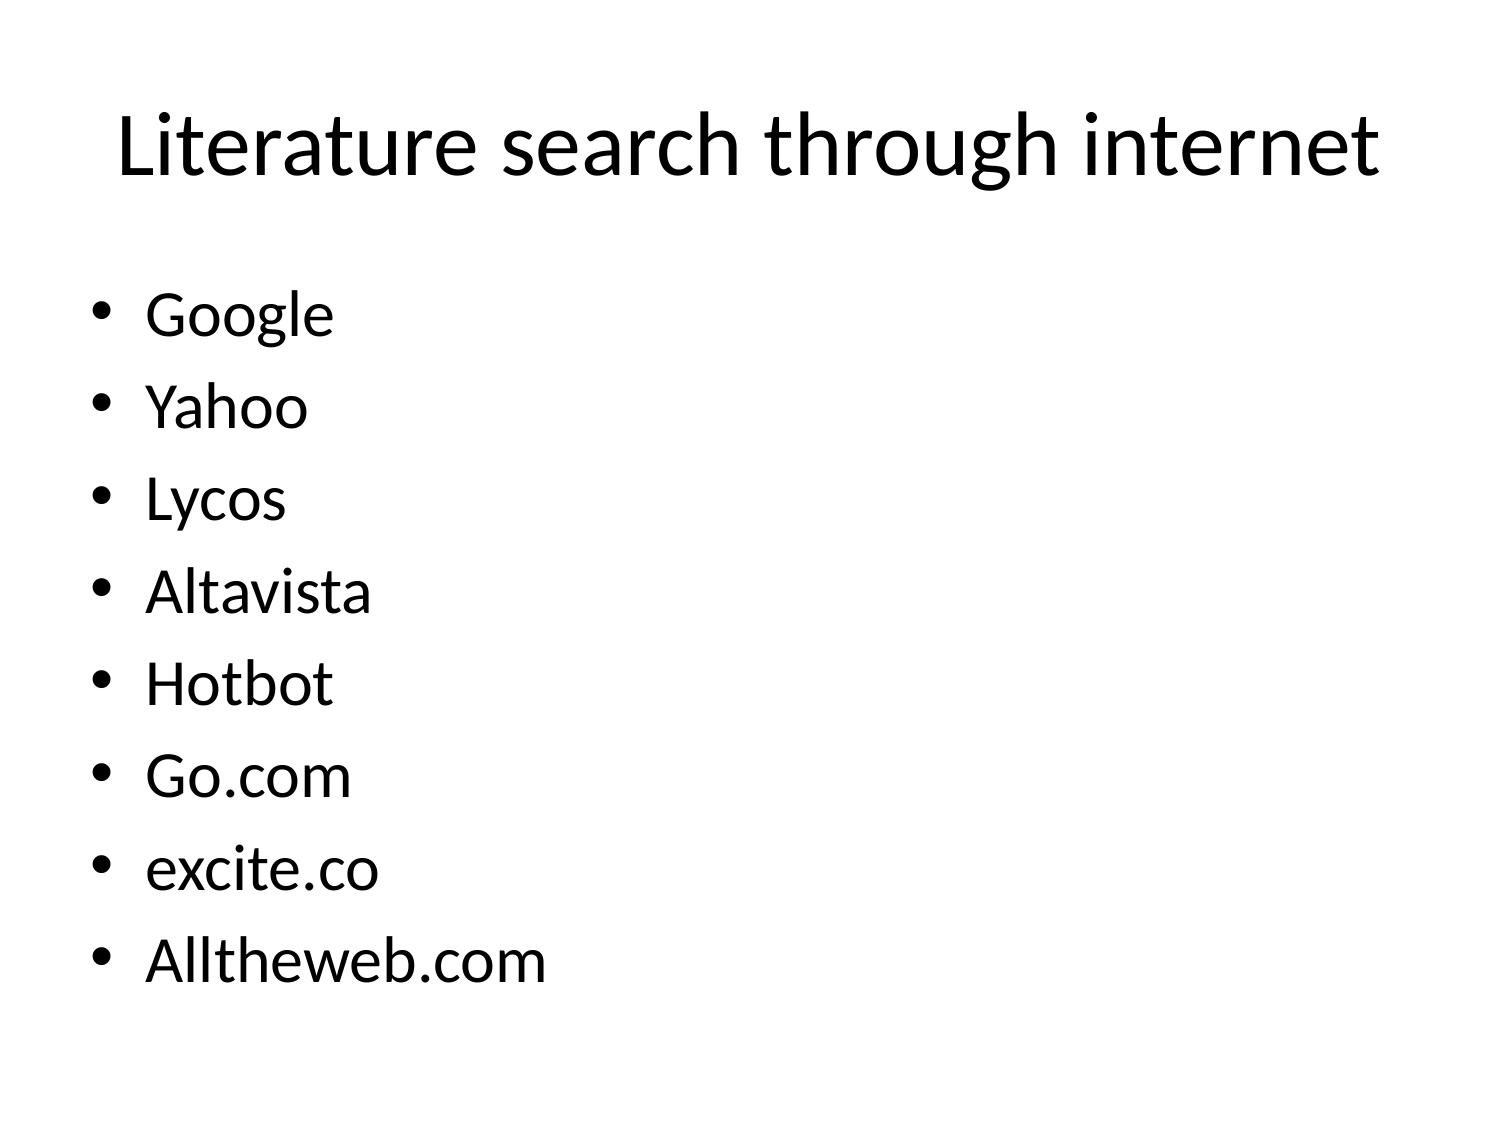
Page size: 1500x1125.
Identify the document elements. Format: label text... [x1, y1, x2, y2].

title Literature search through internet [75, 45, 1425, 233]
list Google Yahoo Lycos Altavista Hotbot Go.com excite.co Alltheweb.com [75, 262, 1425, 1005]
